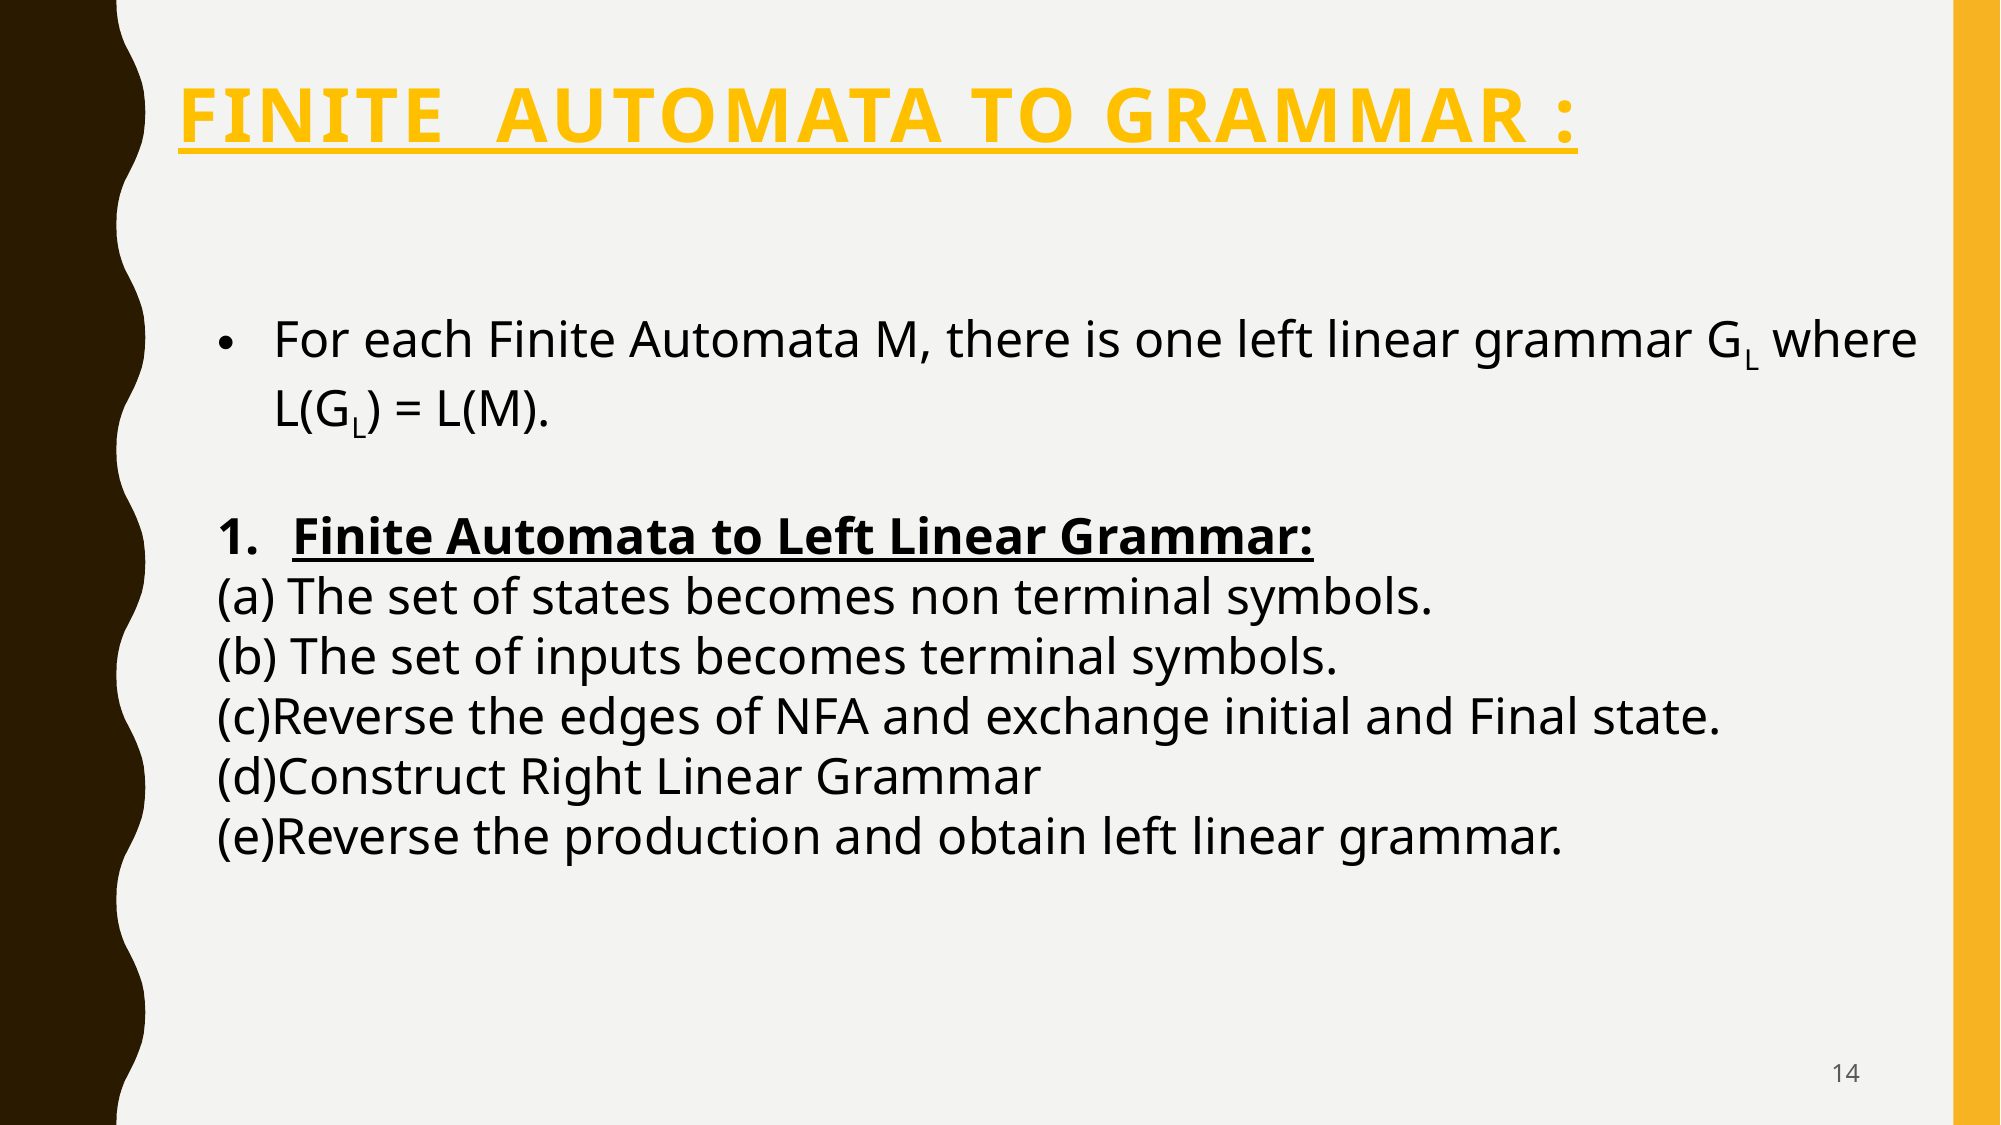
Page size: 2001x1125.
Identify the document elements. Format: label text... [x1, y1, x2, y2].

text_box For each Finite Automata M, there is one left linear grammar GL where L(GL) = L(M). Finite Automata to Left Linear Grammar: (a) The set of states becomes non terminal symbols. (b) The set of inputs becomes terminal symbols. (c)Reverse the edges of NFA and exchange initial and Final state. (d)Construct Right Linear Grammar (e)Reverse the production and obtain left linear grammar. [202, 300, 1976, 932]
title finite Automata to Grammar : [162, 70, 1919, 218]
slide_number 14 [1412, 1045, 1875, 1103]
